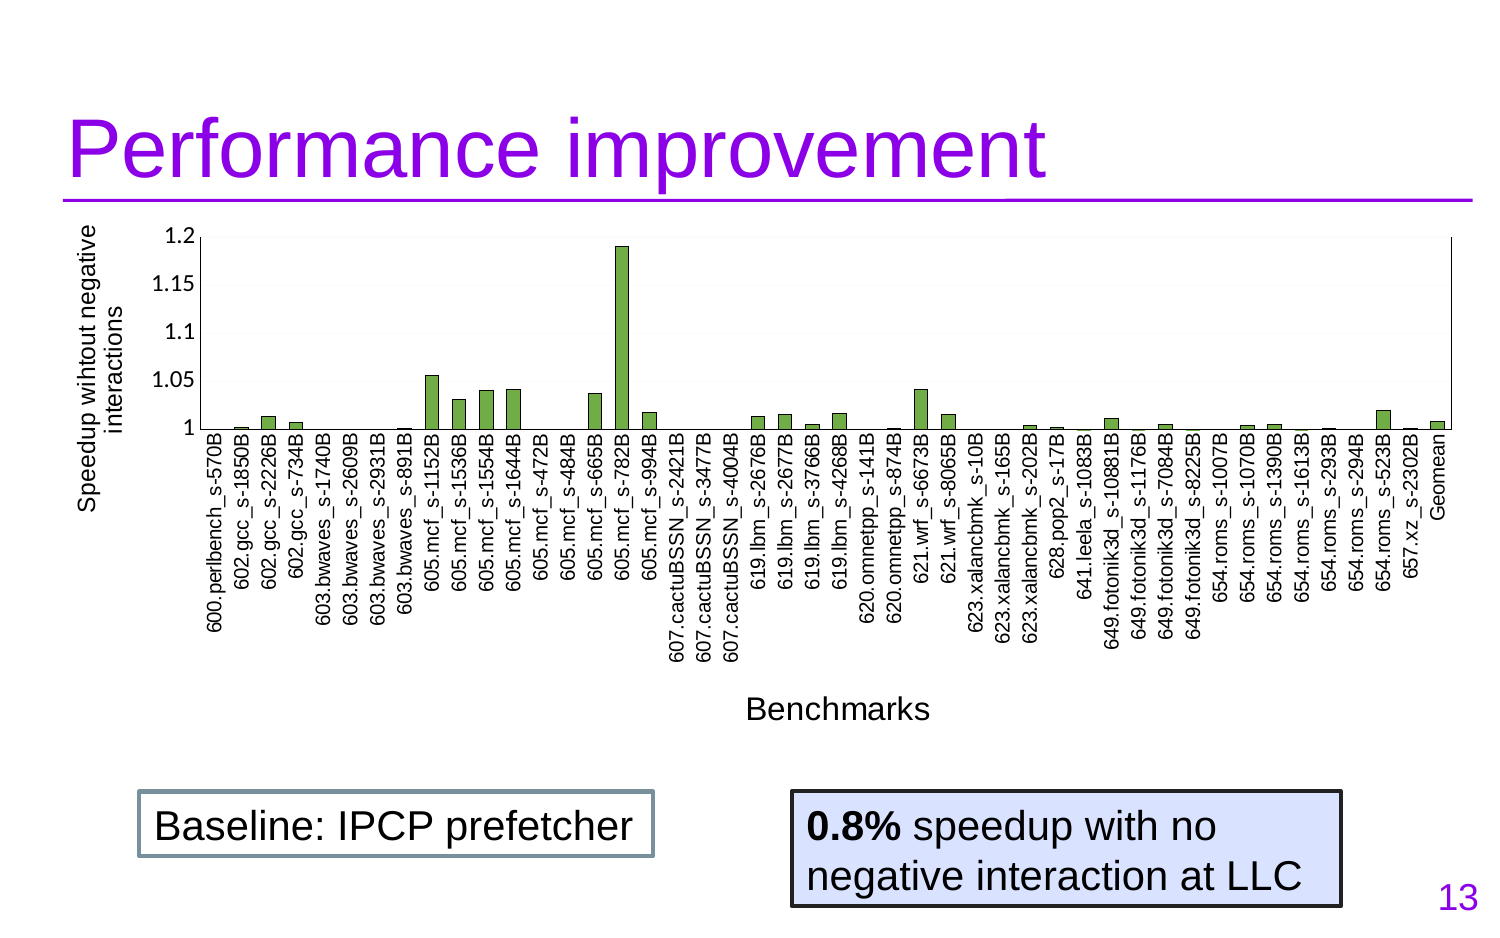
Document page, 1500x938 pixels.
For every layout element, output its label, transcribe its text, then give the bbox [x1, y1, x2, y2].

text_box 0.8% speedup with no negative interaction at LLC [790, 789, 1343, 908]
title Performance improvement [51, 79, 1449, 185]
text_box Baseline: IPCP prefetcher [137, 789, 655, 858]
slide_number 13 [1388, 859, 1494, 932]
chart [51, 205, 1472, 738]
